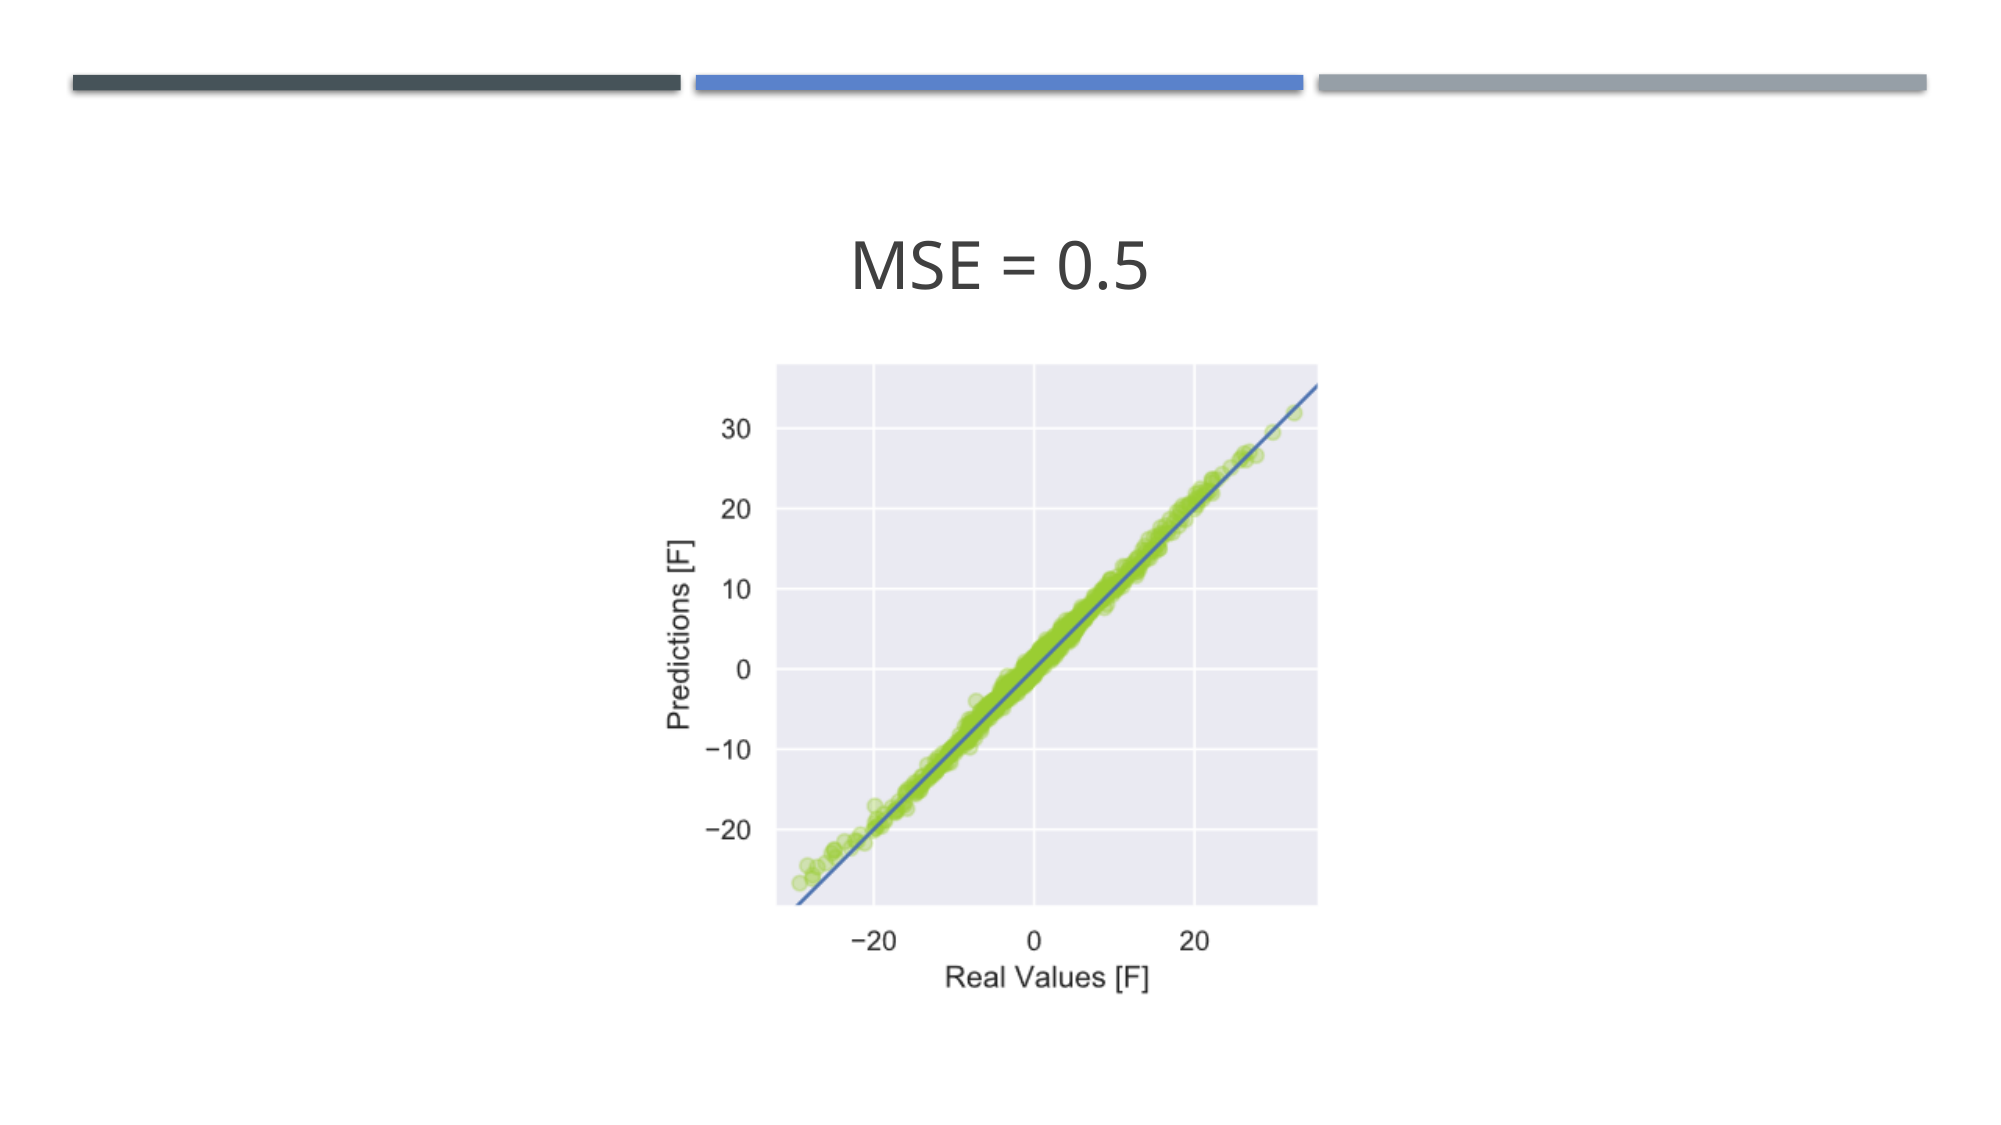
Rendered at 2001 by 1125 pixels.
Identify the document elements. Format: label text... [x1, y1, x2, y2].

title MSE = 0.5 [95, 115, 1905, 311]
picture [648, 329, 1352, 1011]
